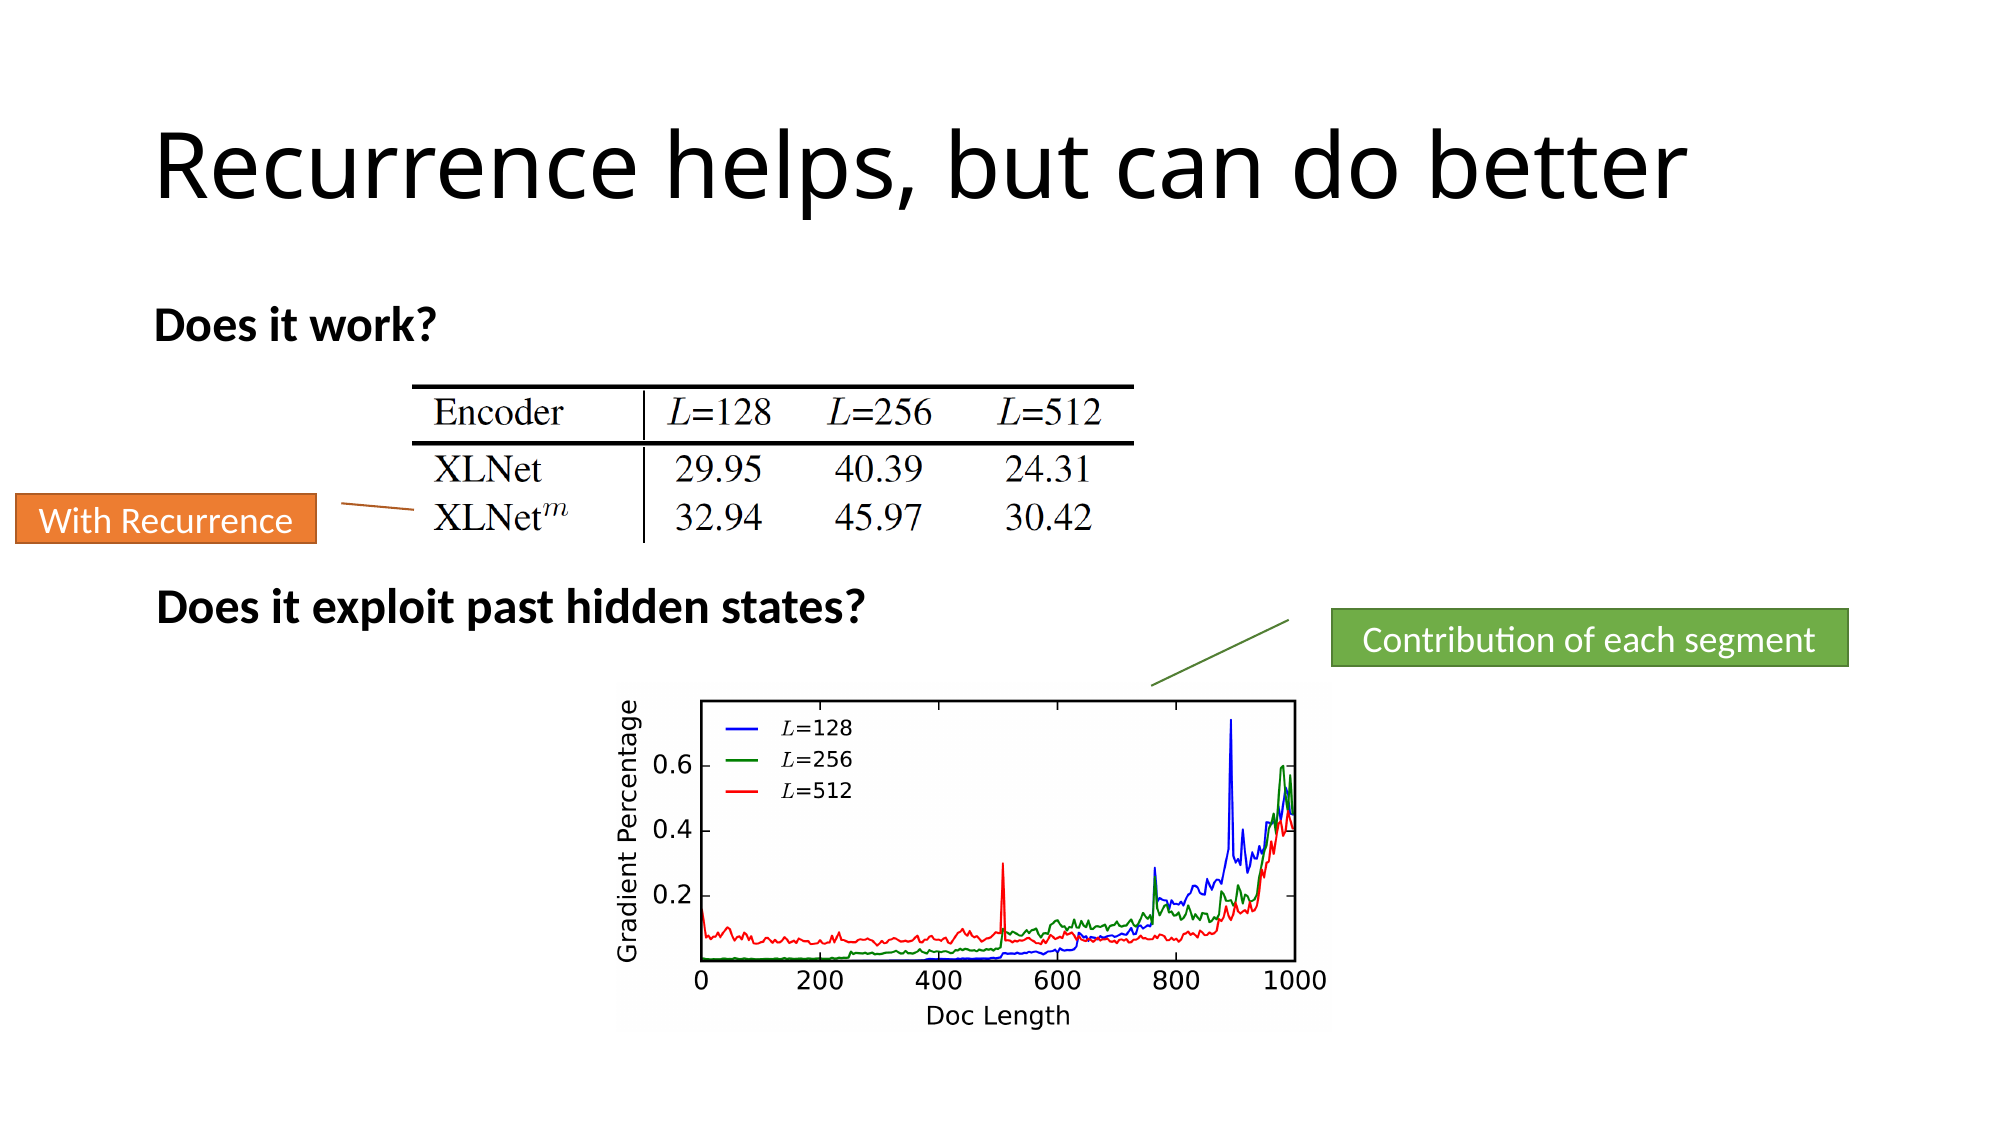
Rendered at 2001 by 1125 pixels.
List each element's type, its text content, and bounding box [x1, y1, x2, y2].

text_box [397, 366, 1144, 543]
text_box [616, 682, 1332, 1032]
text_box Contribution of each segment [1156, 618, 1290, 682]
text_box With Recurrence [15, 493, 317, 544]
text_box With Recurrence [341, 502, 397, 510]
text_box Does it work? [138, 283, 454, 359]
text_box Contribution of each segment [1331, 608, 1849, 667]
title Recurrence helps, but can do better [137, 59, 1863, 278]
text_box Does it exploit past hidden states? [141, 566, 883, 641]
